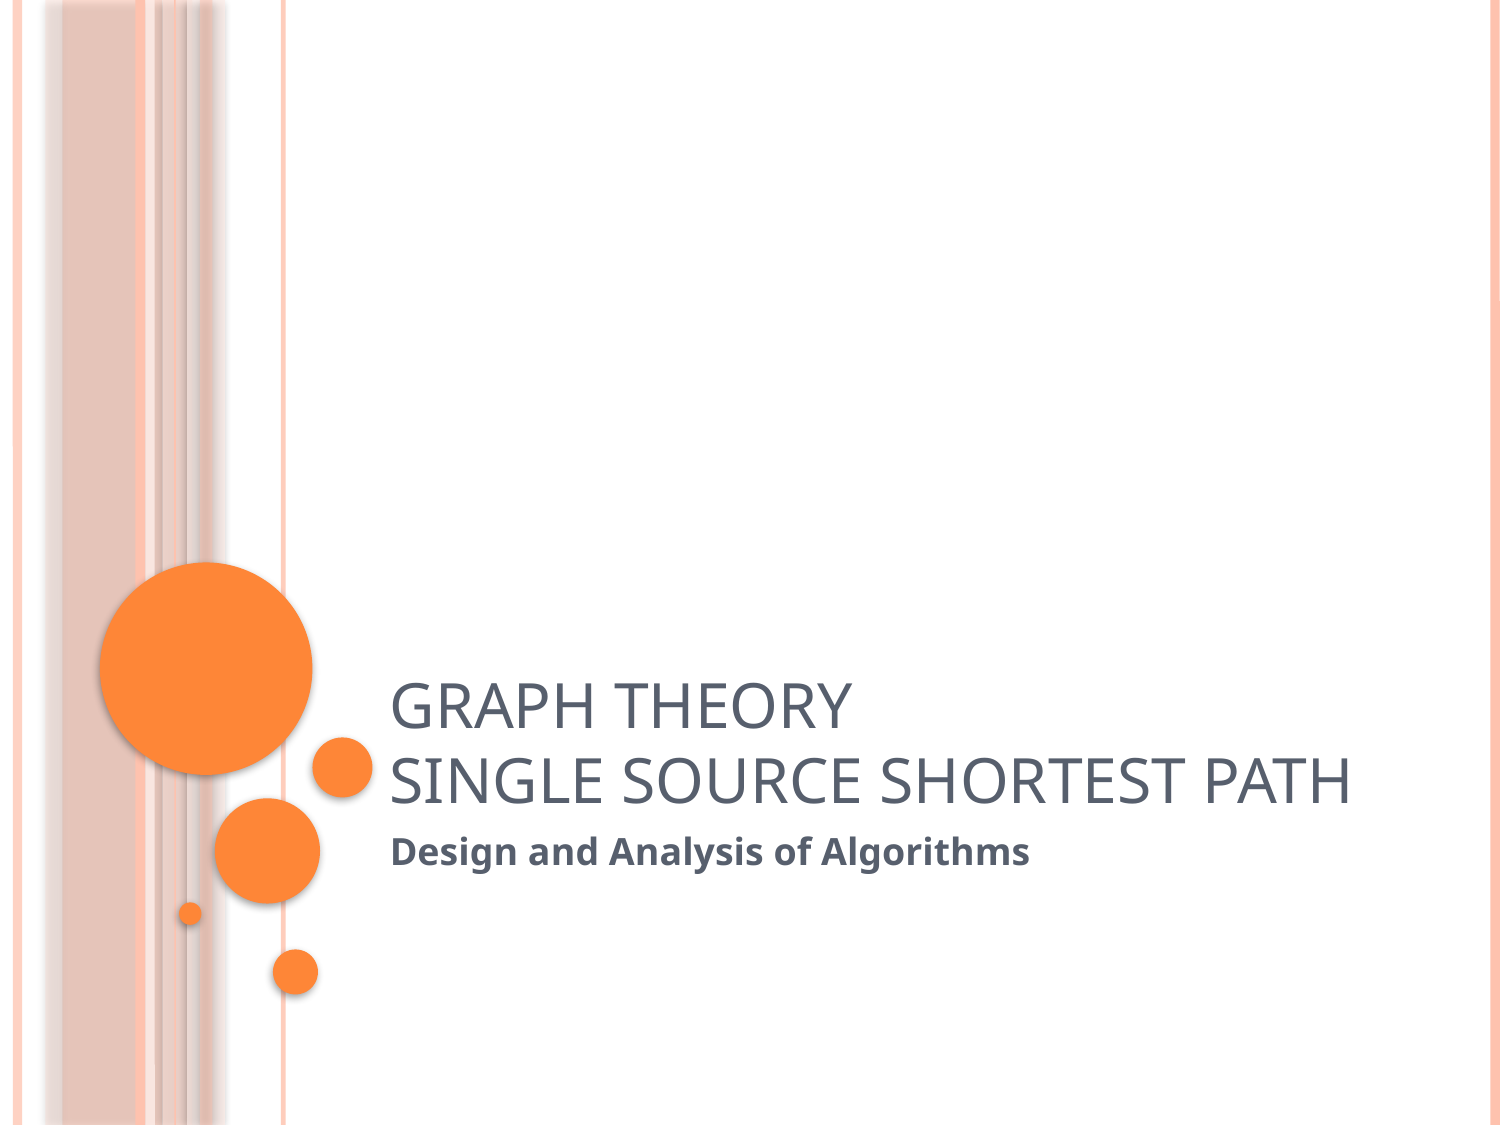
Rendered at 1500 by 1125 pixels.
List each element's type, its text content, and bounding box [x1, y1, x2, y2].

title Graph Theory Single Source Shortest Path [375, 512, 1388, 820]
slide_number [217, 808, 318, 894]
subtitle Design and Analysis of Algorithms [375, 820, 1388, 1046]
